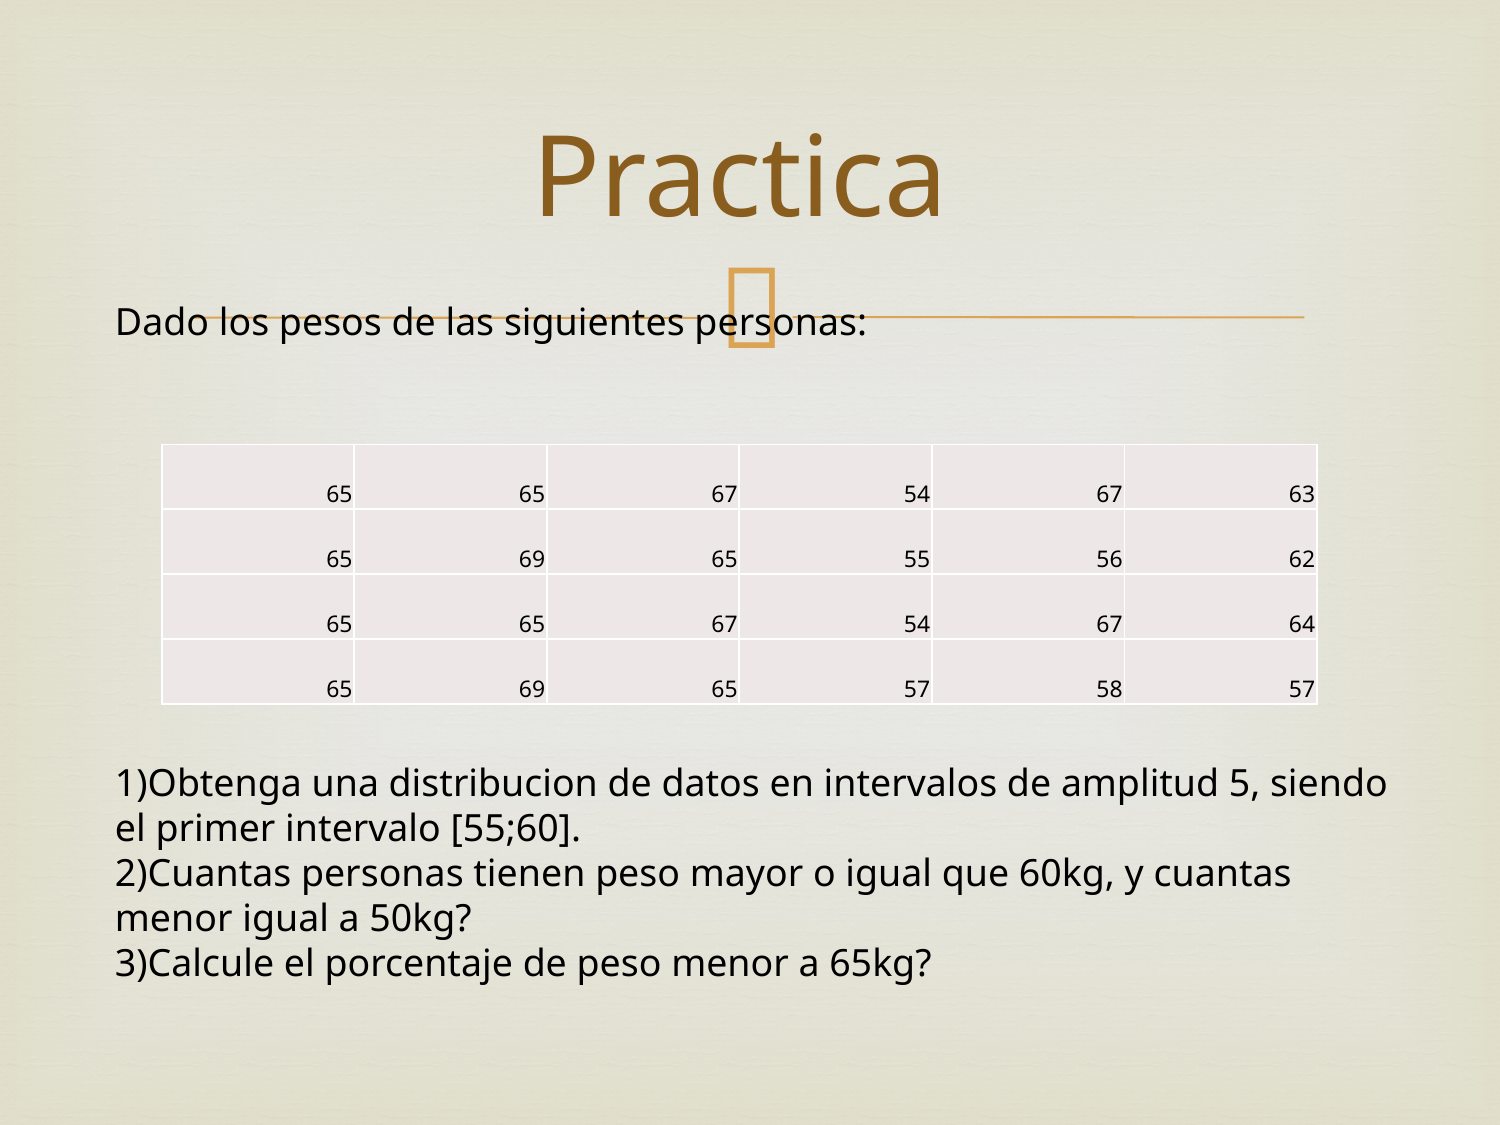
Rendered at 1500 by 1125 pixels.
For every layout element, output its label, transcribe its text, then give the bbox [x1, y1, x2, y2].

table_header 63 [1125, 445, 1316, 508]
table_cell 55 [740, 510, 931, 573]
table_cell 54 [740, 575, 931, 638]
table_cell 65 [548, 640, 738, 703]
table_cell 67 [548, 575, 738, 638]
text_box 1)Obtenga una distribucion de datos en intervalos de amplitud 5, siendo el primer intervalo [55;60]. 2)Cuantas personas tienen peso mayor o igual que 60kg, y cuantas menor igual a 50kg? 3)Calcule el porcentaje de peso menor a 65kg? [100, 751, 1424, 1037]
table_header 65 [355, 445, 546, 508]
table_header 67 [548, 445, 738, 508]
table_header 67 [933, 445, 1124, 508]
table_cell 69 [355, 510, 546, 573]
table_cell 64 [1125, 575, 1316, 638]
table_cell 62 [1125, 510, 1316, 573]
table_cell 65 [163, 640, 353, 703]
table_cell 69 [355, 640, 546, 703]
table_cell 65 [355, 575, 546, 638]
table_cell 65 [163, 510, 353, 573]
table_cell 57 [740, 640, 931, 703]
table_cell 58 [933, 640, 1124, 703]
text_box Dado los pesos de las siguientes personas: [100, 290, 1424, 351]
table_header 65 [163, 445, 353, 508]
table_cell 65 [163, 575, 353, 638]
table_cell 67 [933, 575, 1124, 638]
table_cell 57 [1125, 640, 1316, 703]
table_header 54 [740, 445, 931, 508]
table_cell 65 [548, 510, 738, 573]
title Practica [64, 78, 1415, 266]
table_cell 56 [933, 510, 1124, 573]
